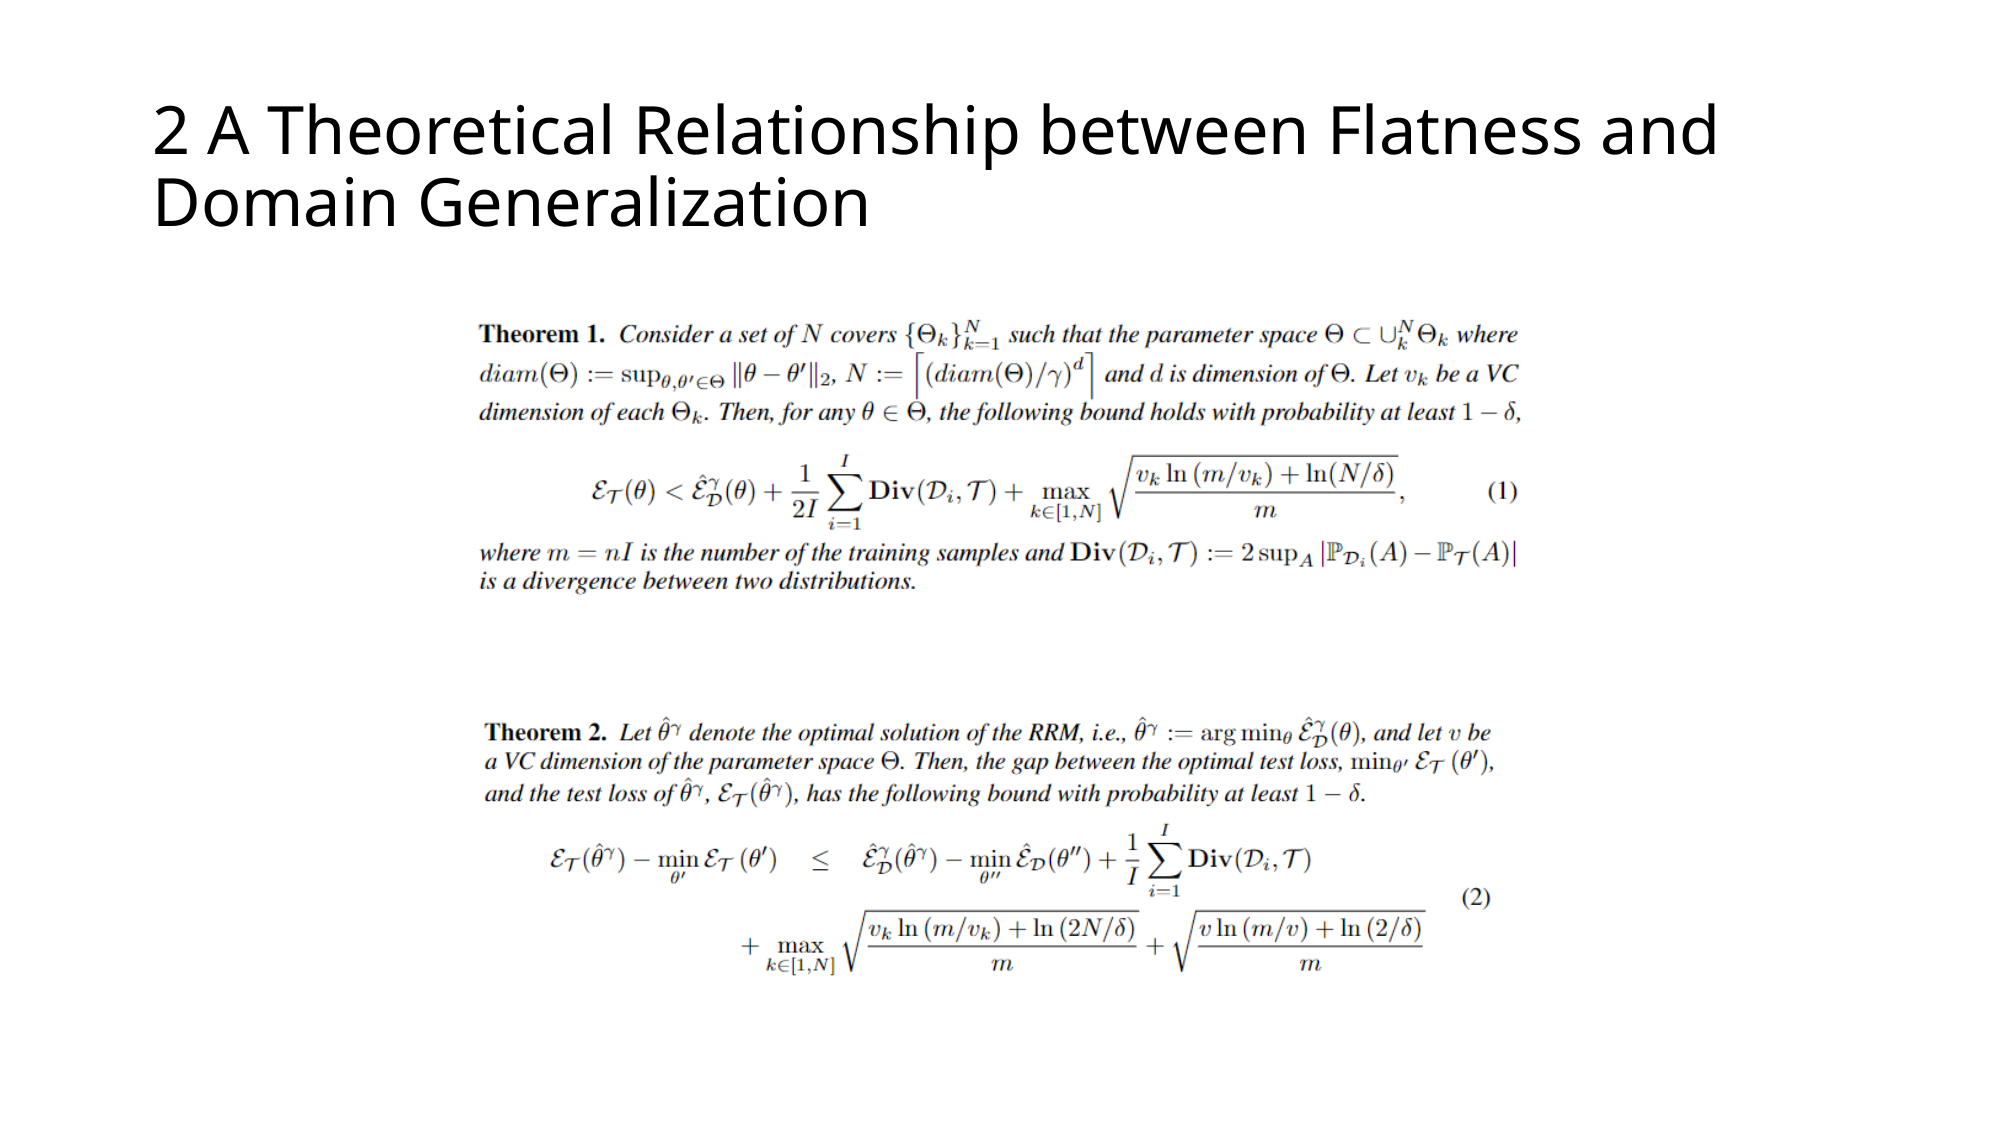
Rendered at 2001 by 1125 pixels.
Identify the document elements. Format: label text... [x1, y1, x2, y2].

picture [470, 314, 1530, 605]
picture [470, 713, 1530, 1004]
title 2 A Theoretical Relationship between Flatness and Domain Generalization [137, 59, 1863, 278]
